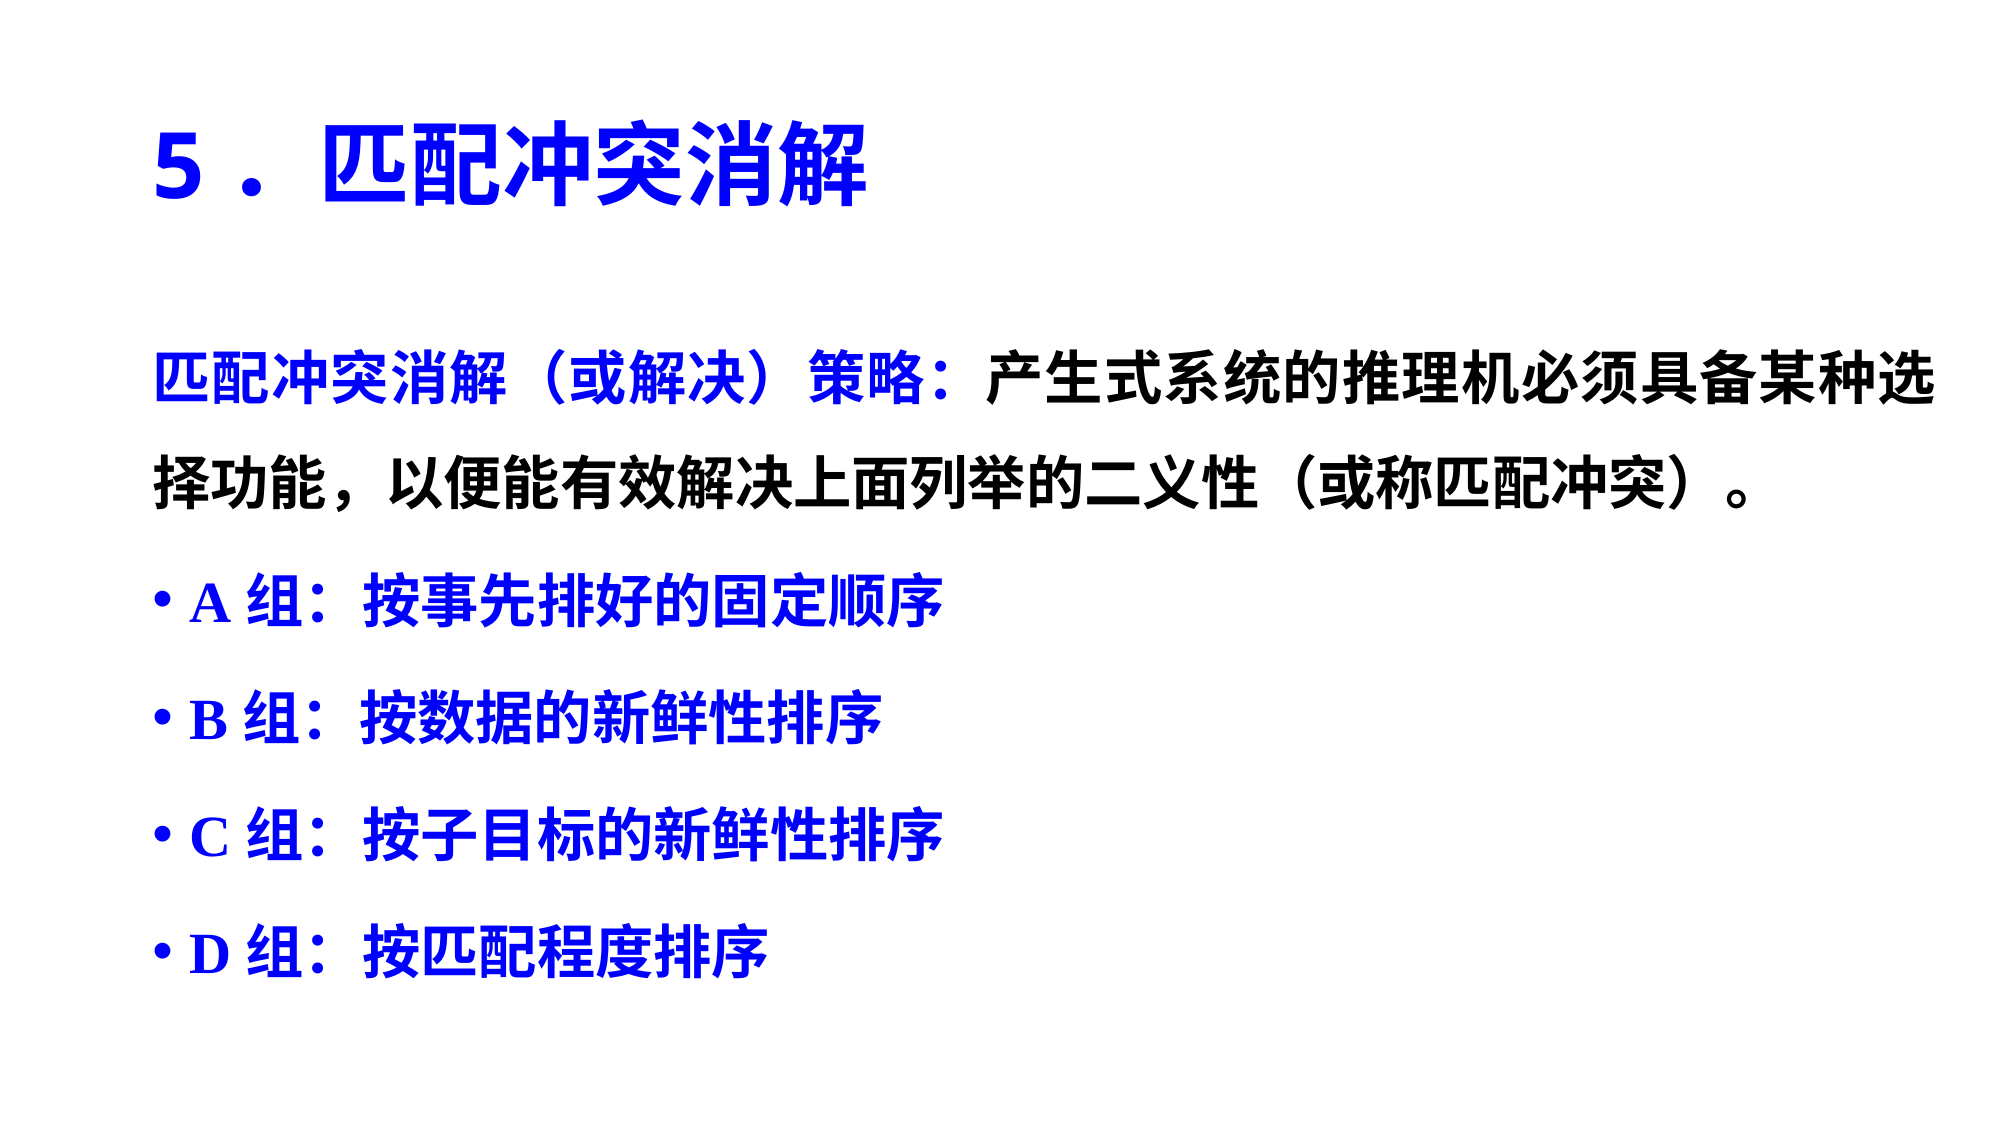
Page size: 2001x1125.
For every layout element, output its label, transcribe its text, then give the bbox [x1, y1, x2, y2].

title 5．匹配冲突消解 [137, 59, 1863, 278]
list 匹配冲突消解（或解决）策略：产生式系统的推理机必须具备某种选择功能，以便能有效解决上面列举的二义性（或称匹配冲突）。 A组：按事先排好的固定顺序 B组：按数据的新鲜性排序 C组：按子目标的新鲜性排序 D组：按匹配程度排序 [137, 299, 1952, 1101]
